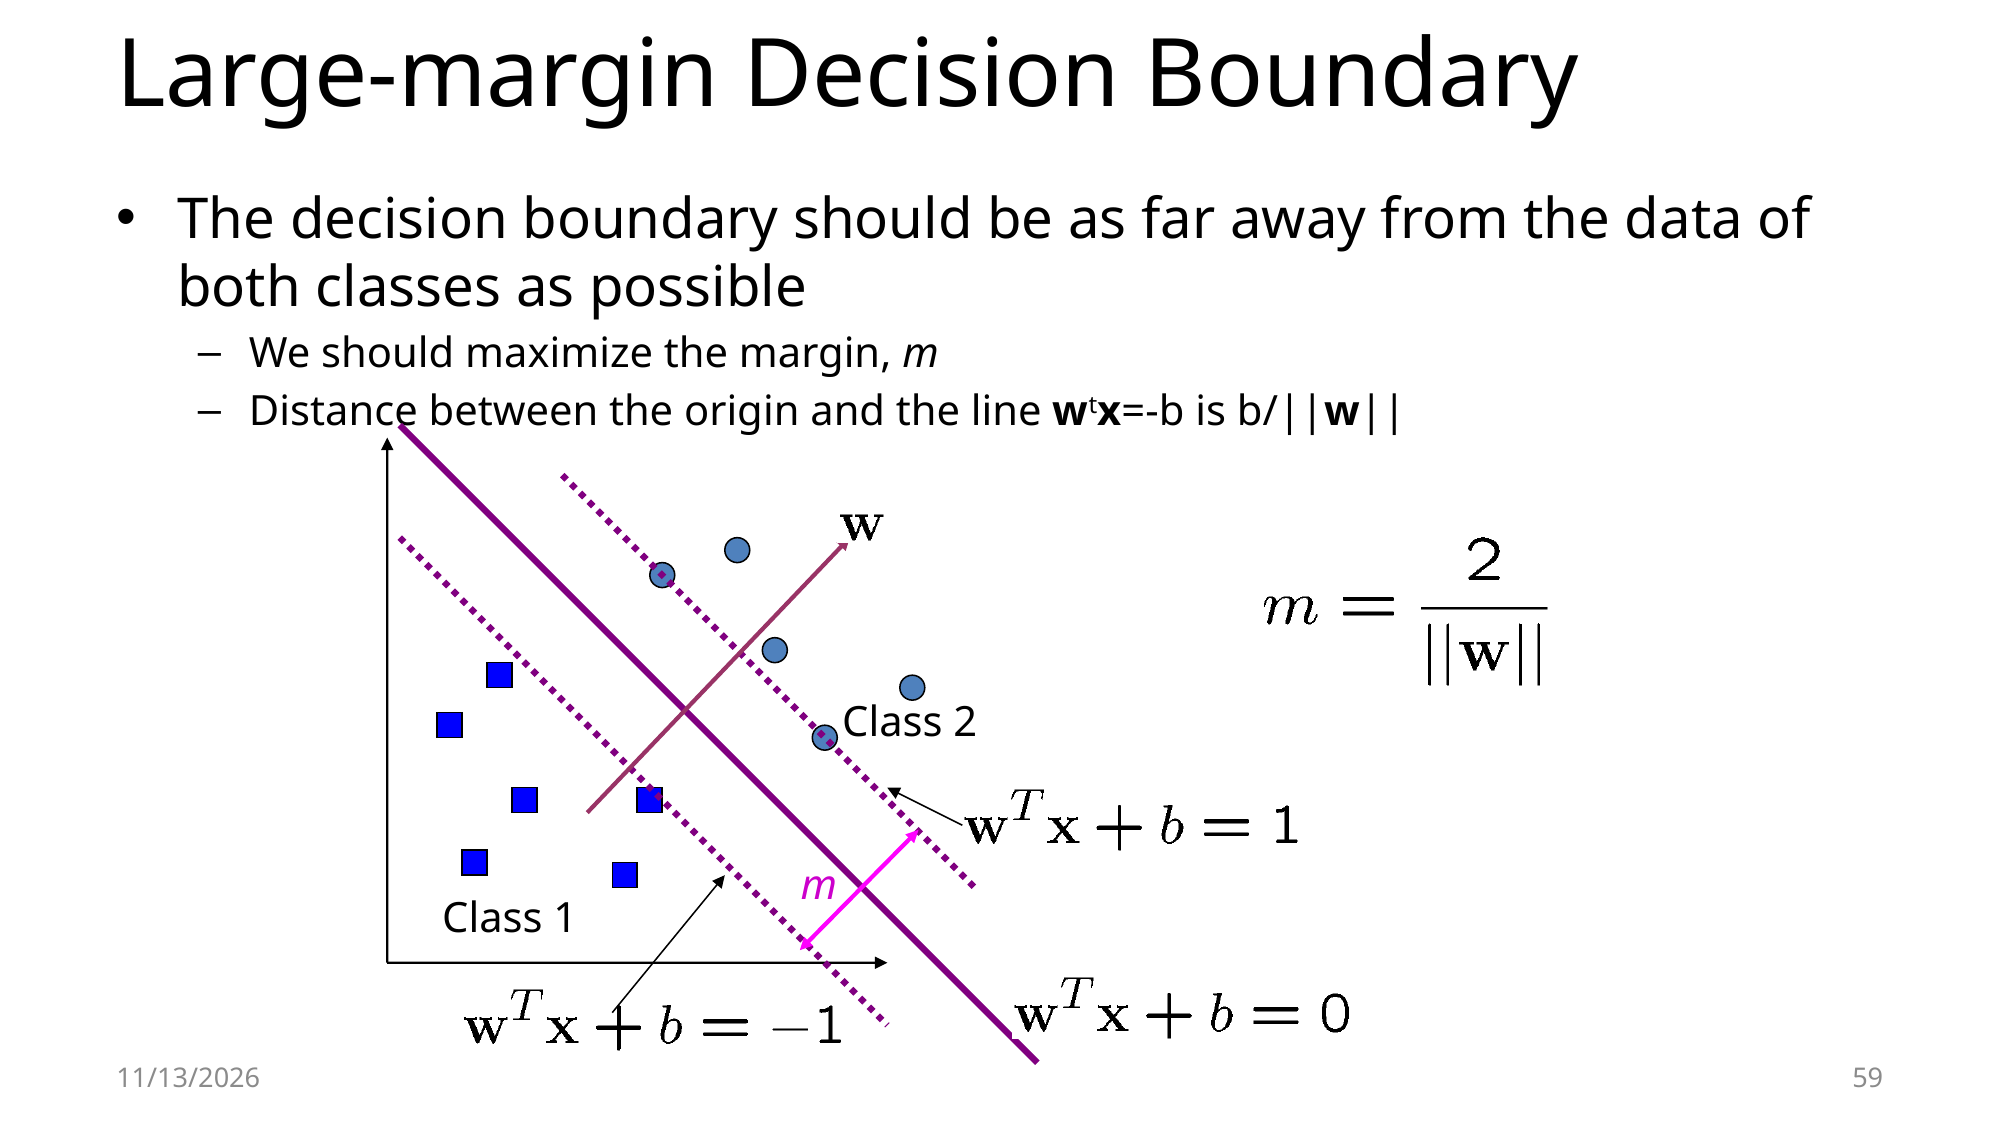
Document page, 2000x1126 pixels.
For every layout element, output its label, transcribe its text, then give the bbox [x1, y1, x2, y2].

text_box [512, 787, 538, 813]
text_box [612, 862, 638, 888]
text_box [381, 437, 394, 962]
text_box [812, 725, 827, 751]
text_box [462, 850, 488, 876]
title Large-margin Decision Boundary [99, 3, 1900, 134]
picture [1262, 537, 1551, 688]
slide_number 59 [1433, 1054, 1900, 1103]
text_box [724, 537, 750, 563]
text_box [826, 956, 888, 969]
text_box [637, 787, 663, 813]
text_box [852, 829, 919, 898]
text_box [887, 787, 956, 823]
text_box Class 1 [427, 883, 593, 949]
text_box [649, 562, 675, 588]
picture [1012, 974, 1351, 1039]
text_box [437, 712, 463, 738]
picture [837, 512, 885, 543]
text_box [633, 875, 725, 986]
text_box [487, 662, 513, 688]
text_box [799, 915, 835, 951]
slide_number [99, 1054, 567, 1103]
text_box [899, 675, 925, 687]
text_box [762, 637, 788, 663]
text_box Class 2 [827, 687, 993, 753]
picture [962, 787, 1298, 851]
list The decision boundary should be as far away from the data of both classes as possible We should maximize the margin, m Distance between the origin and the line wtx=-b is b/||w|| [99, 174, 1900, 1042]
text_box m [785, 850, 852, 915]
picture [461, 987, 842, 1051]
